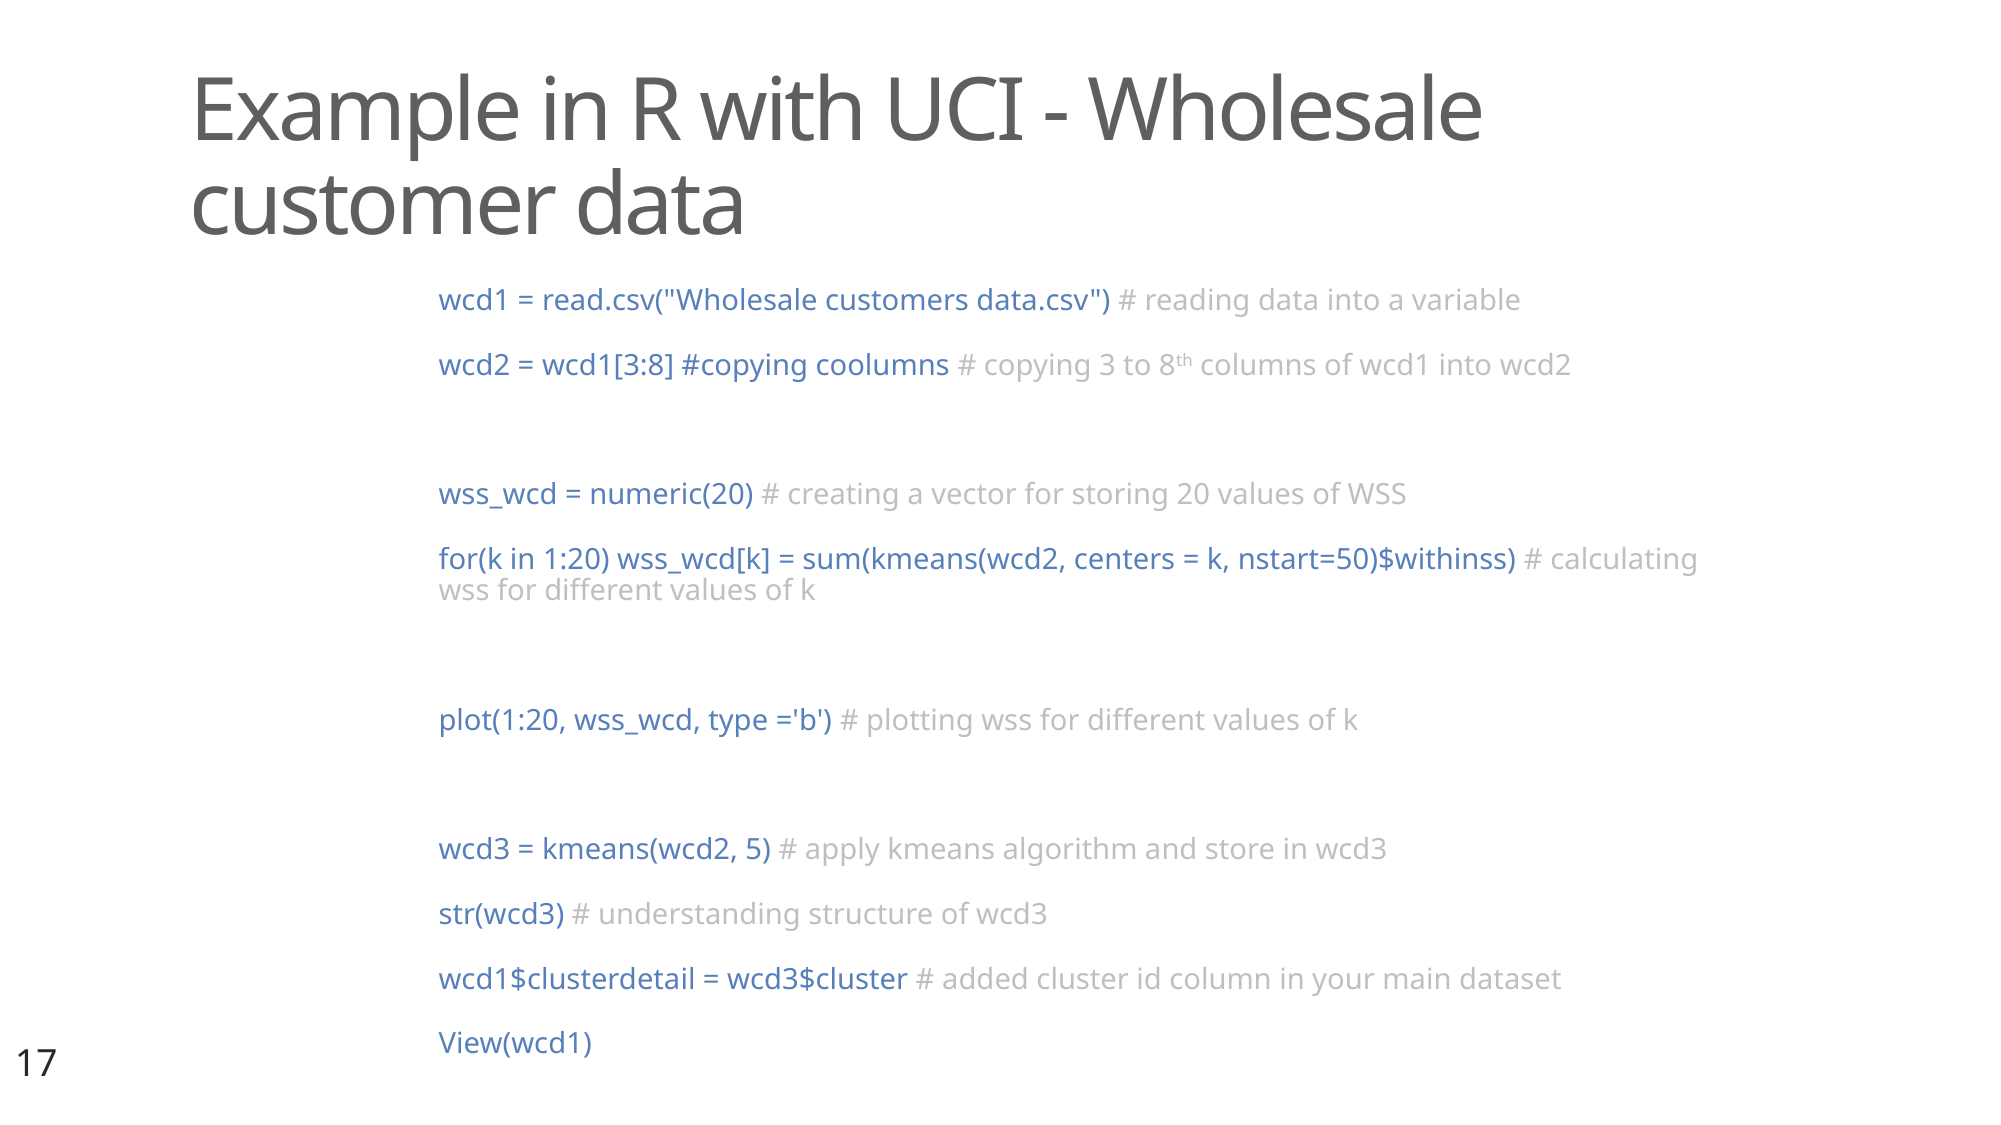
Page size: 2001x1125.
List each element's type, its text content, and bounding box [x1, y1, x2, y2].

slide_number 17 [0, 1031, 83, 1092]
list wcd1 = read.csv("Wholesale customers data.csv") # reading data into a variable wcd2 = wcd1[3:8] #copying coolumns # copying 3 to 8th columns of wcd1 into wcd2 wss_wcd = numeric(20) # creating a vector for storing 20 values of WSS for(k in 1:20) wss_wcd[k] = sum(kmeans(wcd2, centers = k, nstart=50)$withinss) # calculating wss for different values of k plot(1:20, wss_wcd, type ='b') # plotting wss for different values of k wcd3 = kmeans(wcd2, 5) # apply kmeans algorithm and store in wcd3 str(wcd3) # understanding structure of wcd3 wcd1$clusterdetail = wcd3$cluster # added cluster id column in your main dataset View(wcd1) [423, 278, 1769, 997]
title Example in R with UCI - Wholesale customer data [175, 69, 1825, 262]
